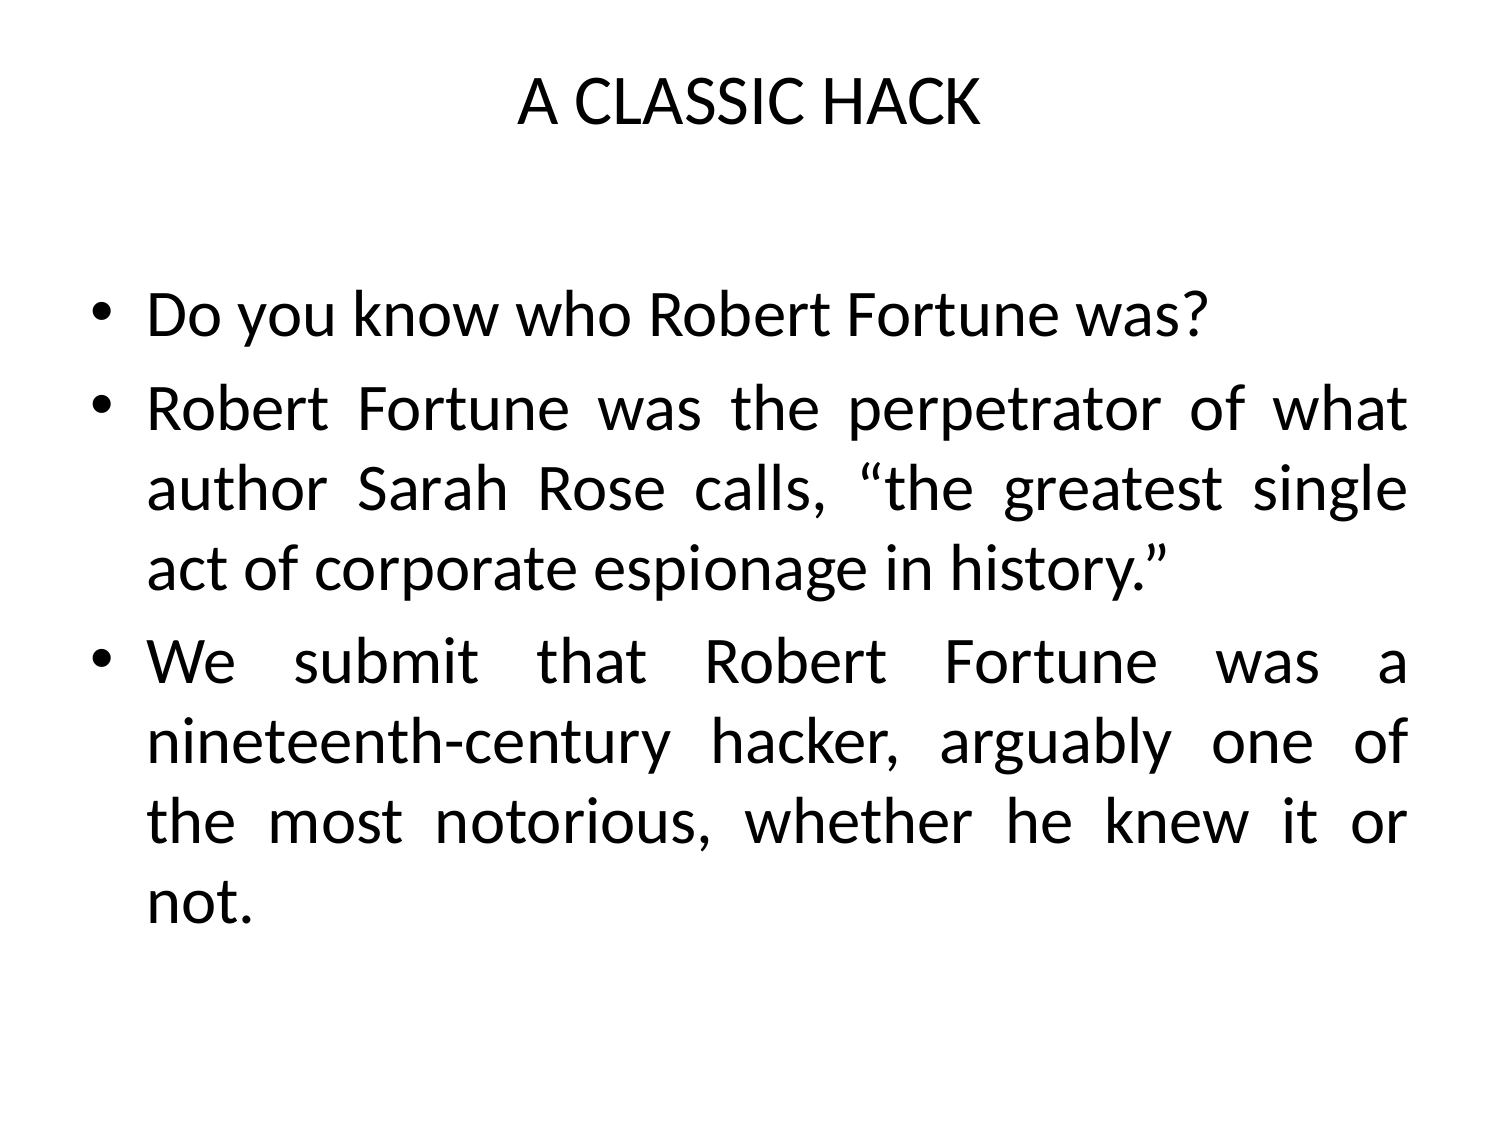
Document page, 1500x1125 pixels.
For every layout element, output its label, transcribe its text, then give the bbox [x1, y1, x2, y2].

title A CLASSIC HACK [75, 45, 1425, 233]
list Do you know who Robert Fortune was? Robert Fortune was the perpetrator of what author Sarah Rose calls, “the greatest single act of corporate espionage in history.” We submit that Robert Fortune was a nineteenth-century hacker, arguably one of the most notorious, whether he knew it or not. [75, 262, 1425, 1005]
